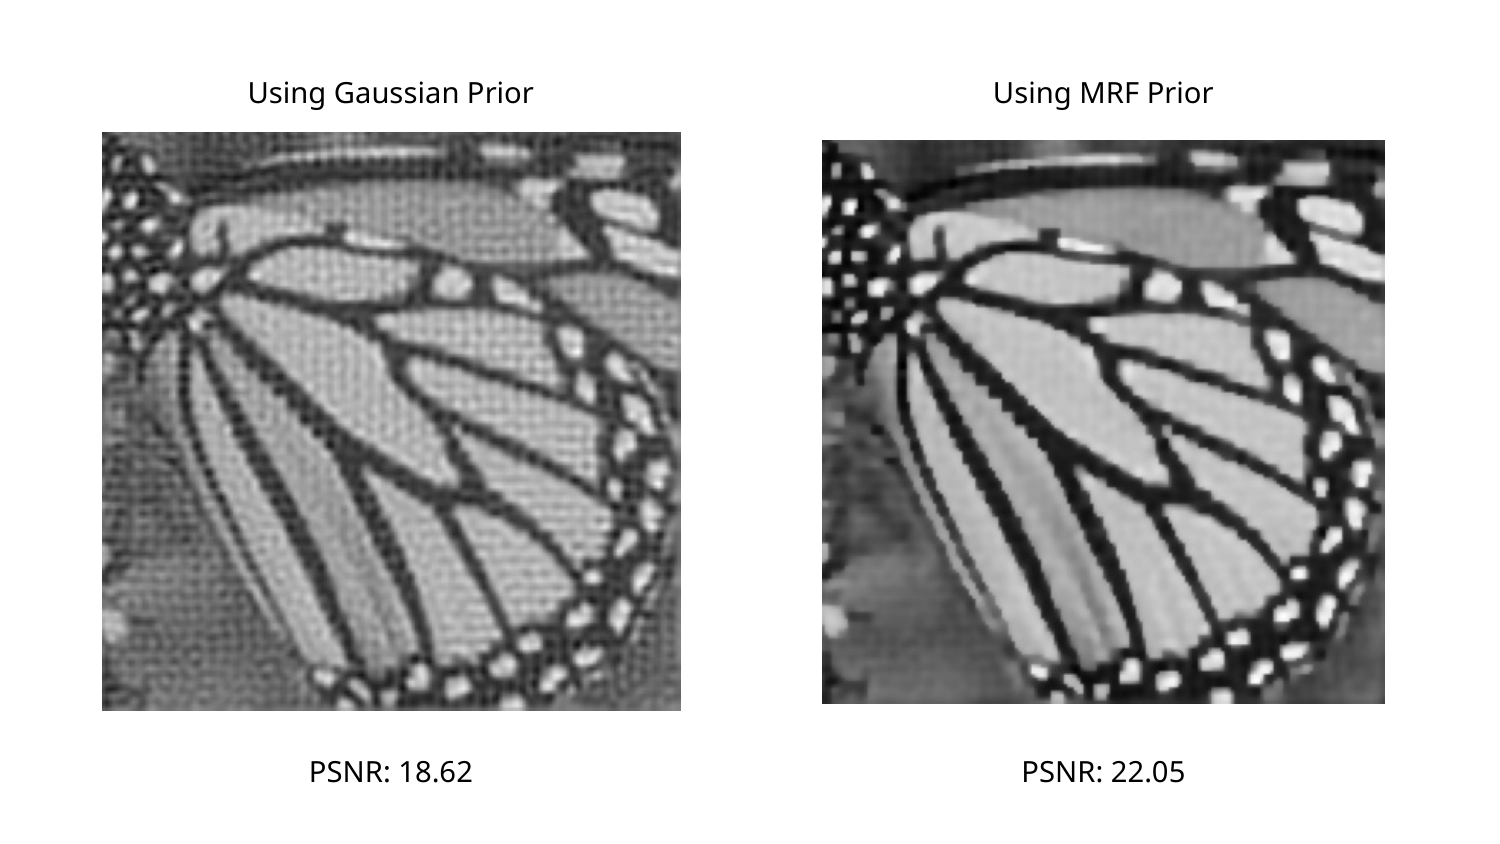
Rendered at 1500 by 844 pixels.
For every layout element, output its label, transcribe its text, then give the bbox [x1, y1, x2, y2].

picture [821, 140, 1386, 704]
text_box Using Gaussian Prior [101, 59, 680, 125]
text_box PSNR: 18.62 [101, 738, 680, 804]
text_box Using MRF Prior [814, 59, 1393, 125]
text_box PSNR: 22.05 [814, 738, 1393, 804]
picture [102, 132, 681, 712]
